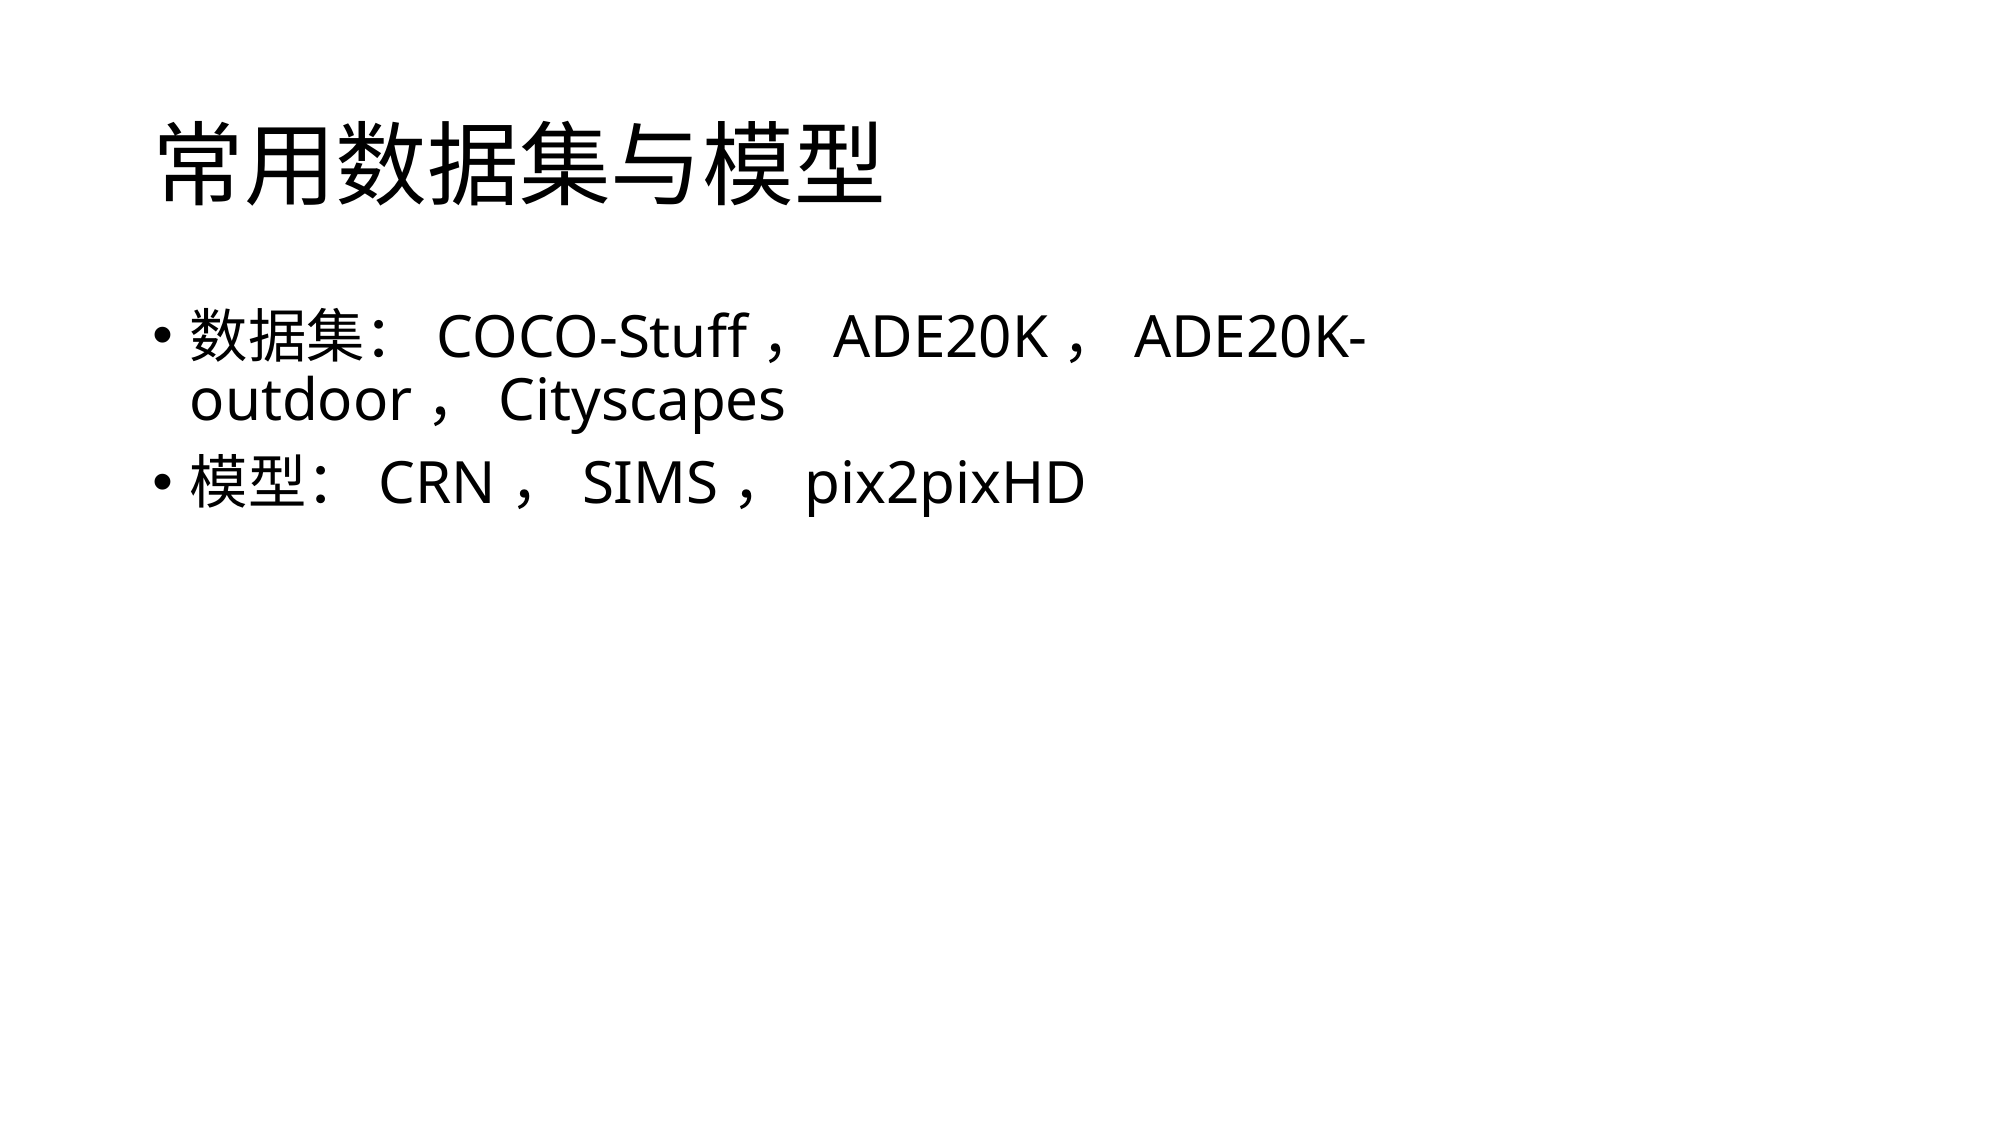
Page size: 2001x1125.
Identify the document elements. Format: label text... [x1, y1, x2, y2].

list 数据集：COCO-Stuff，ADE20K，ADE20K-outdoor，Cityscapes 模型：CRN，SIMS，pix2pixHD [137, 299, 1863, 1014]
title 常用数据集与模型 [137, 59, 1863, 278]
